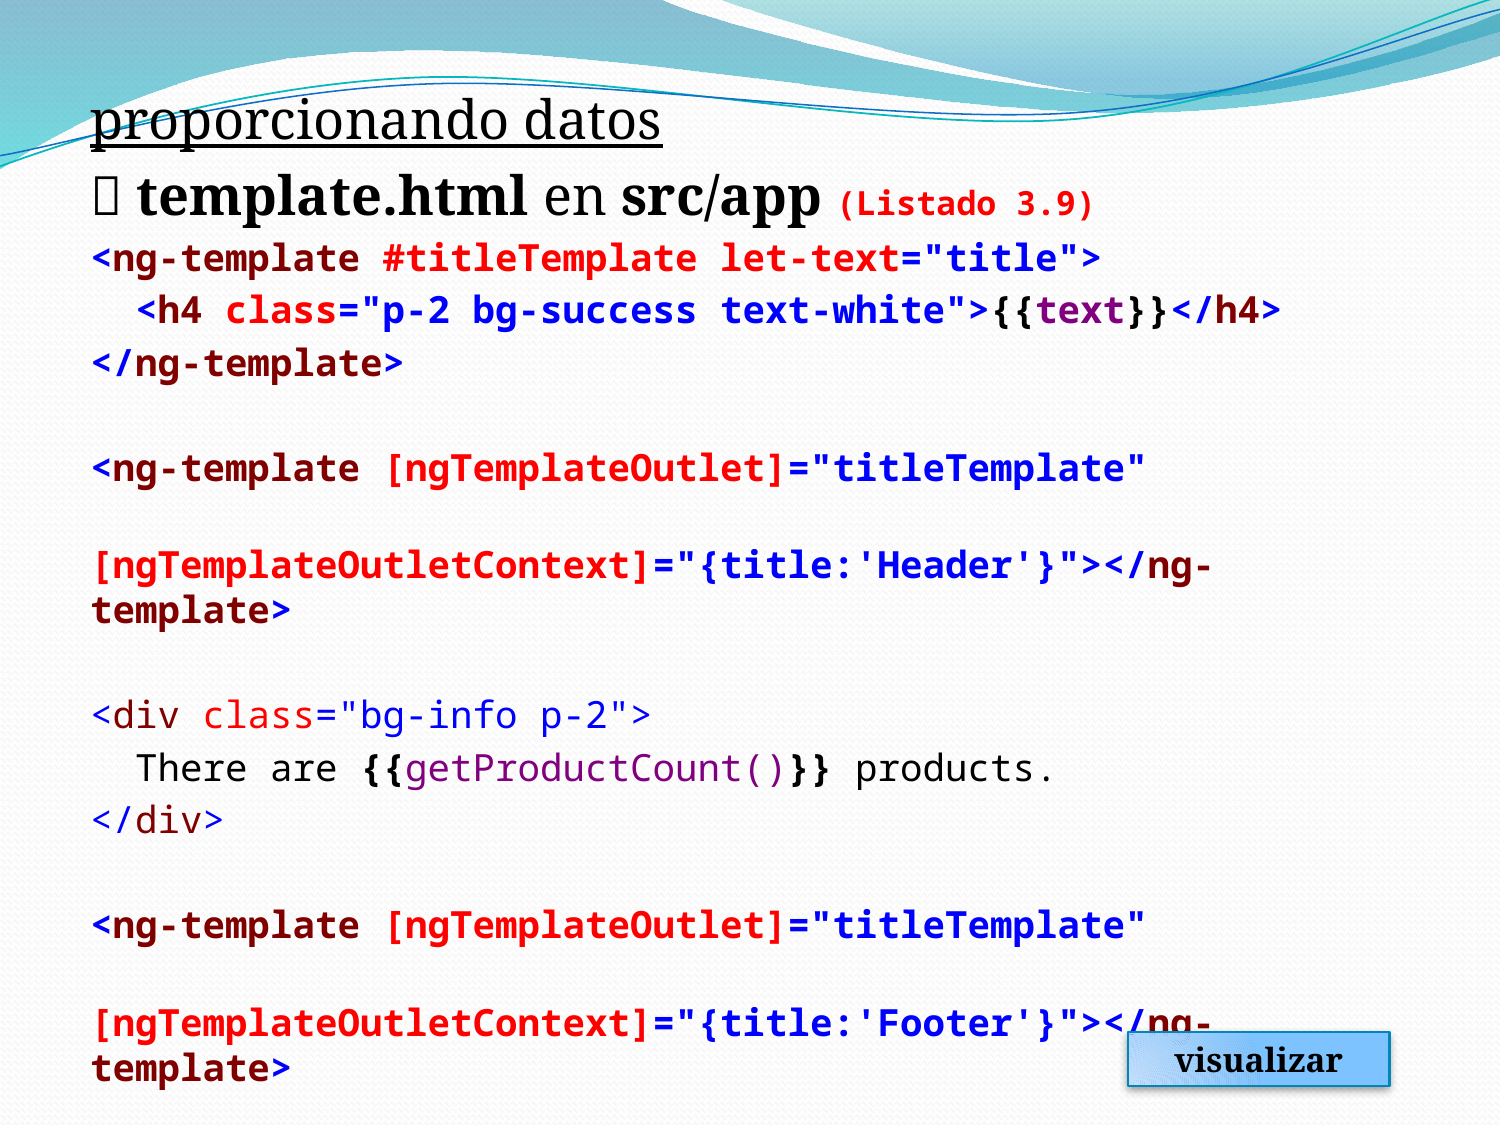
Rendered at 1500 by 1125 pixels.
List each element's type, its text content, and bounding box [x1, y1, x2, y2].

text_box visualizar [1127, 1031, 1391, 1087]
list proporcionando datos  template.html en src/app (Listado 3.9) <ng-template #titleTemplate let-text="title"> <h4 class="p-2 bg-success text-white">{{text}}</h4> </ng-template> <ng-template [ngTemplateOutlet]="titleTemplate" [ngTemplateOutletContext]="{title:'Header'}"></ng-template> <div class="bg-info p-2"> There are {{getProductCount()}} products. </div> <ng-template [ngTemplateOutlet]="titleTemplate" [ngTemplateOutletContext]="{title:'Footer'}"></ng-template> [74, 77, 1426, 1038]
